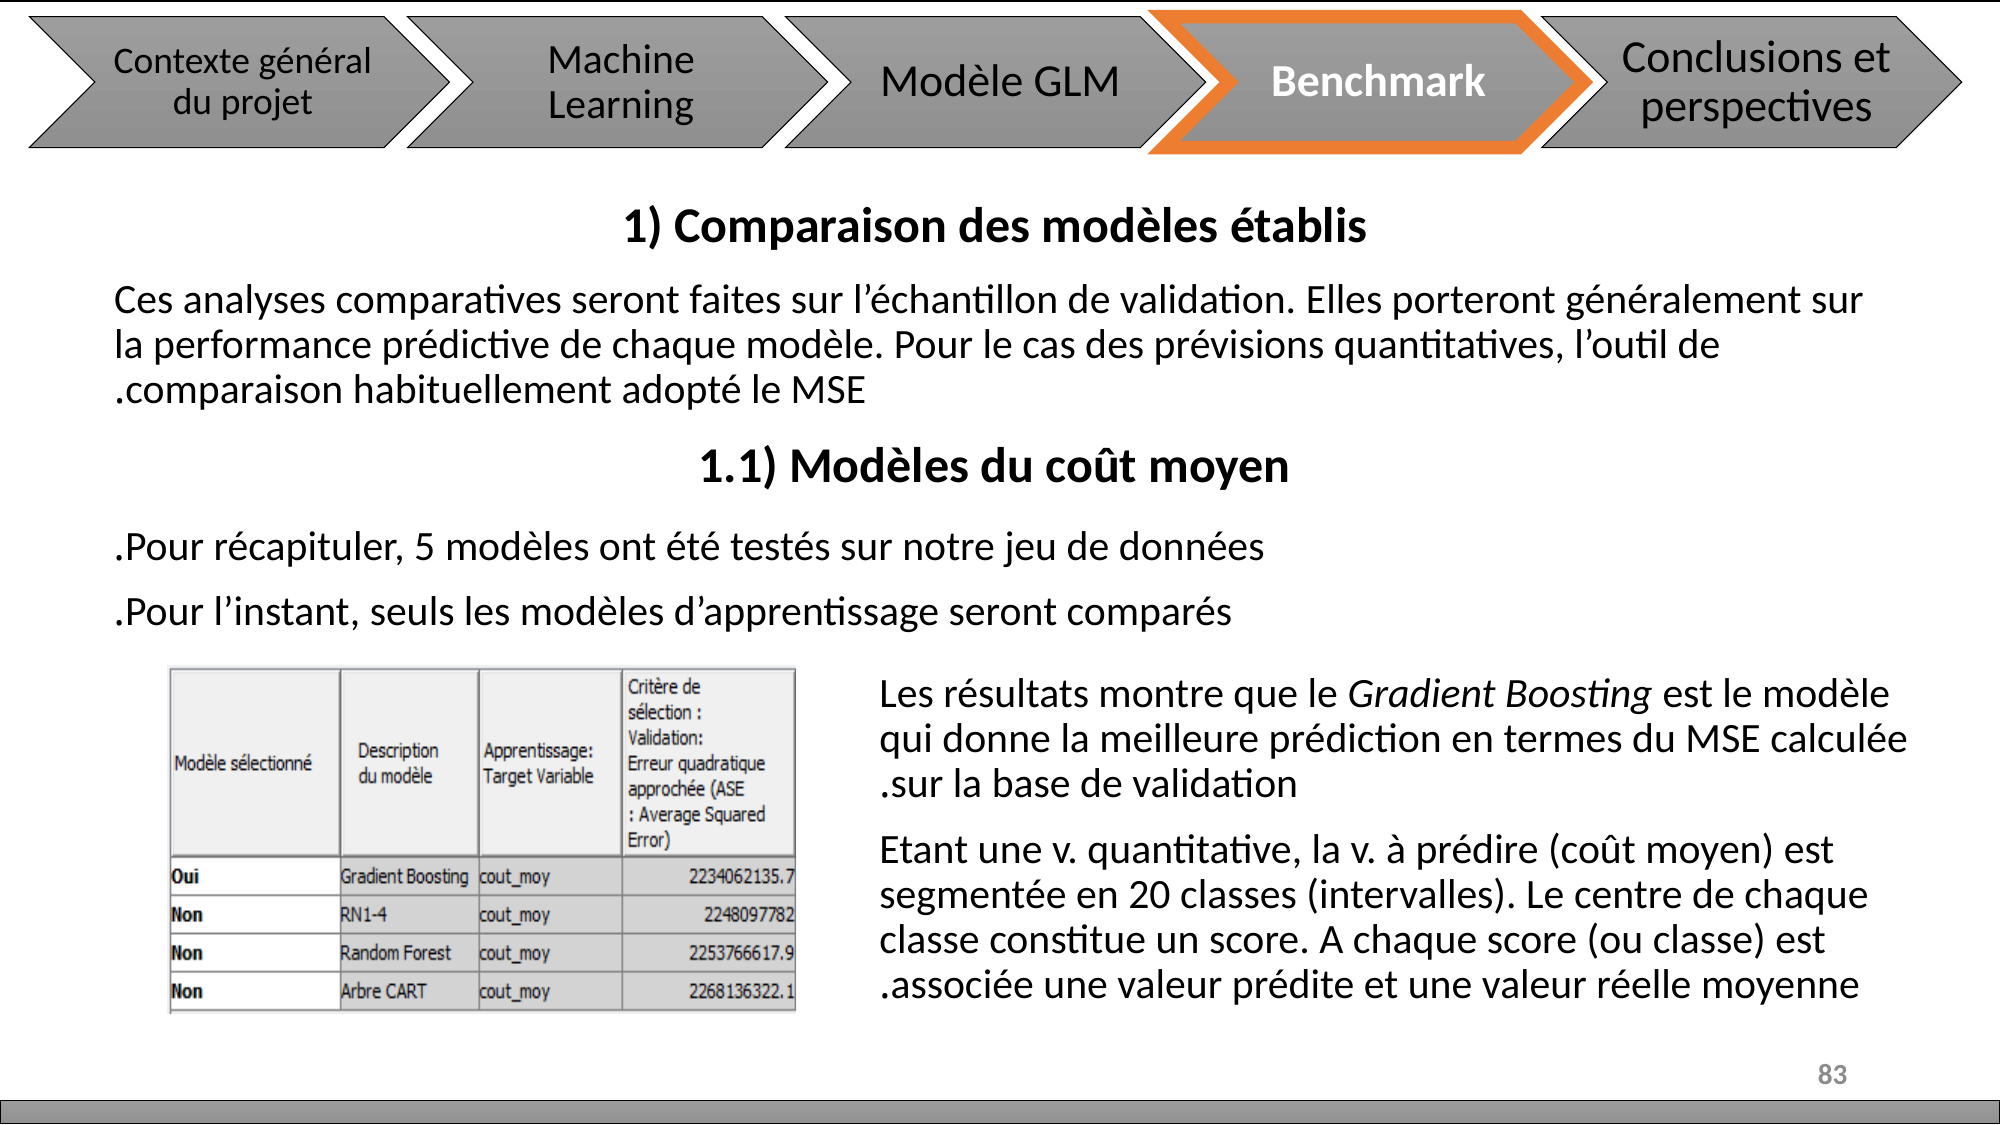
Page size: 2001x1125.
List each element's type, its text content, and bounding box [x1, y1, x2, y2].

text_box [28, 16, 1963, 148]
text_box Ces analyses comparatives seront faites sur l’échantillon de validation. Elles porteront généralement sur la performance prédictive de chaque modèle. Pour le cas des prévisions quantitatives, l’outil de comparaison habituellement adopté le MSE. [99, 269, 1913, 425]
text_box Les résultats montre que le Gradient Boosting est le modèle qui donne la meilleure prédiction en termes du MSE calculée sur la base de validation. Etant une v. quantitative, la v. à prédire (coût moyen) est segmentée en 20 classes (intervalles). Le centre de chaque classe constitue un score. A chaque score (ou classe) est associée une valeur prédite et une valeur réelle moyenne. [864, 663, 1938, 993]
text_box Pour récapituler, 5 modèles ont été testés sur notre jeu de données. Pour l’instant, seuls les modèles d’apprentissage seront comparés. [98, 516, 1913, 672]
text_box 1.1) Modèles du coût moyen [683, 425, 1306, 500]
picture [167, 665, 797, 1014]
text_box 1) Comparaison des modèles établis [607, 185, 1383, 261]
text_box [0, 1100, 2000, 1124]
slide_number 83 [1412, 1042, 1863, 1103]
